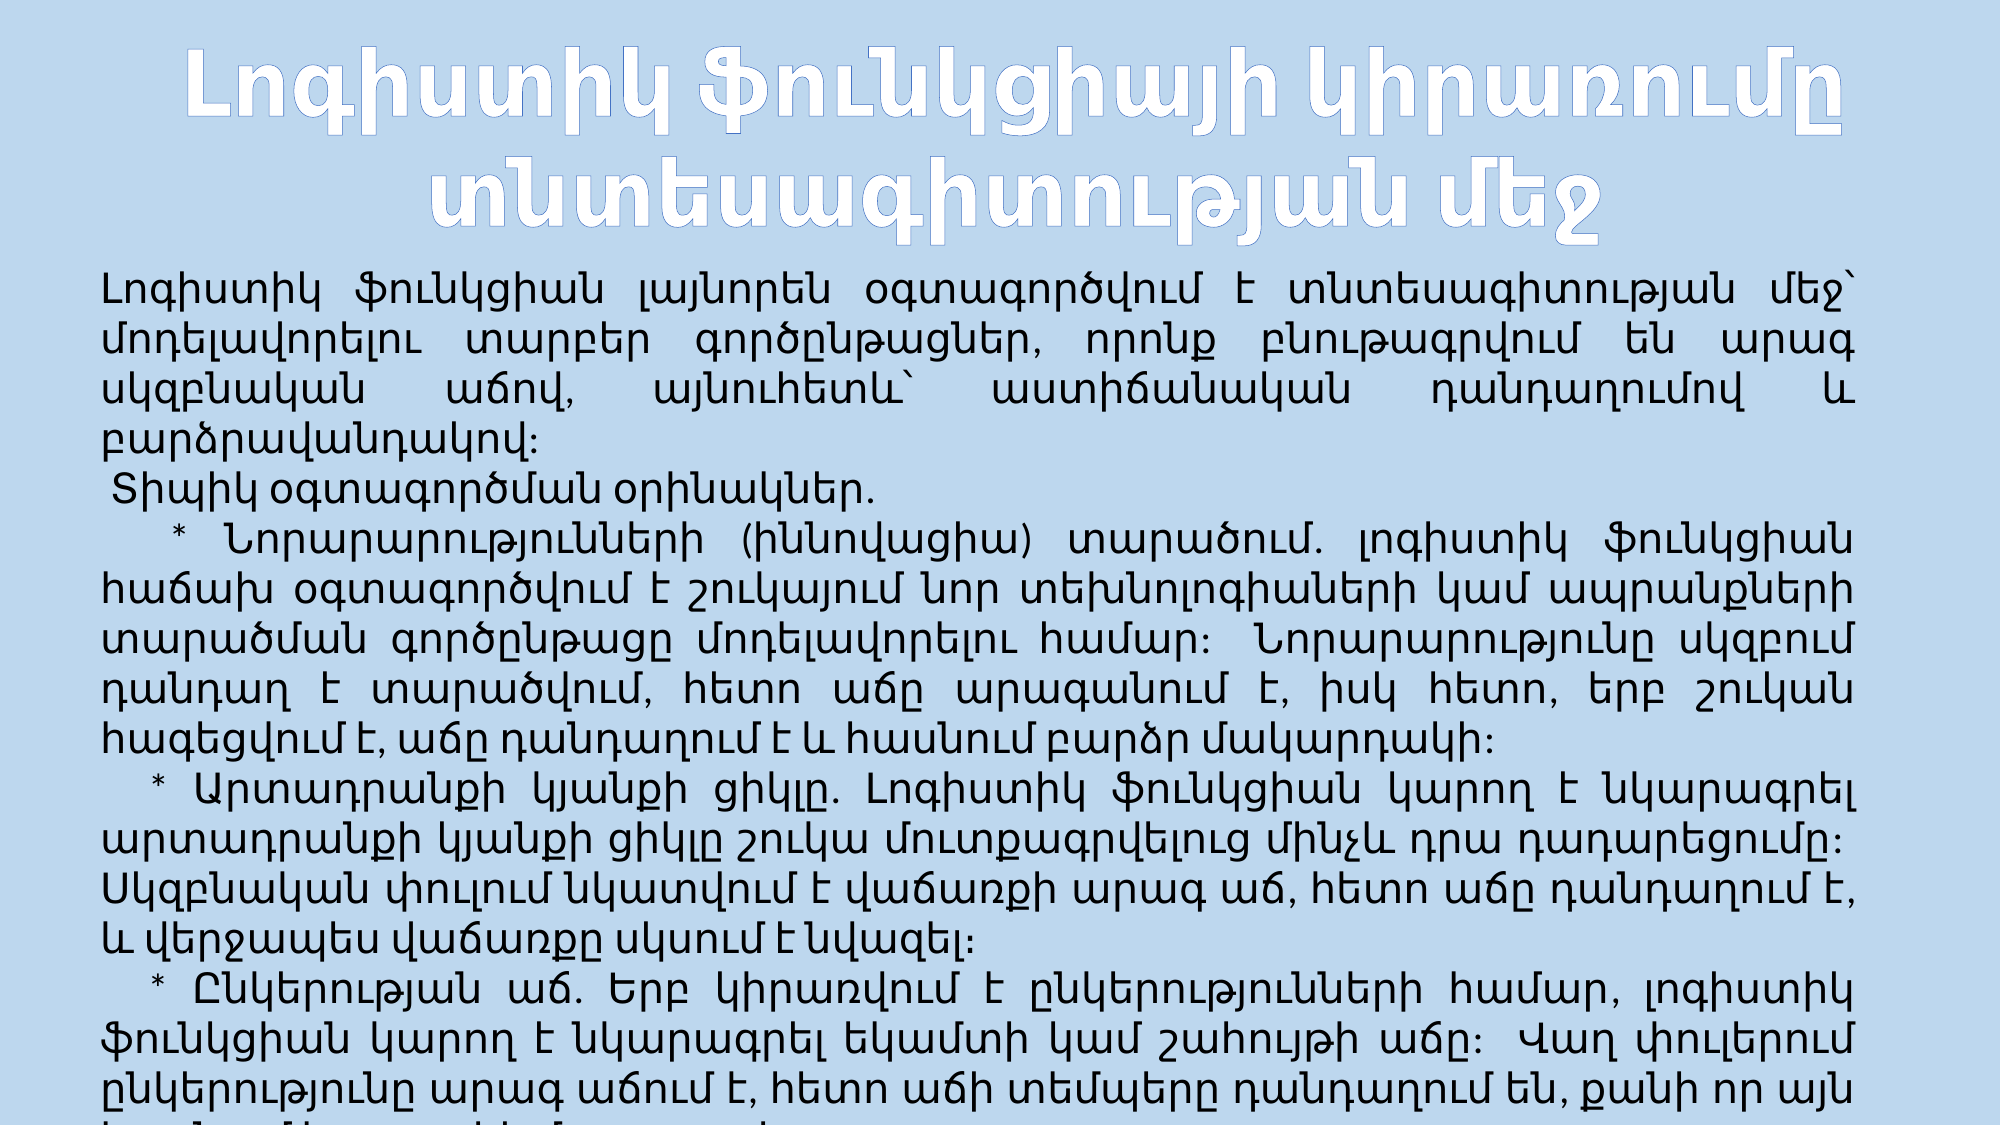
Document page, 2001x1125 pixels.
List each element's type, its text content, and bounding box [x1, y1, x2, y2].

text_box Լոգիստիկ ֆունկցիայի կիրառումը տնտեսագիտության մեջ [0, 16, 2000, 252]
text_box Լոգիստիկ ֆունկցիան լայնորեն օգտագործվում է տնտեսագիտության մեջ՝ մոդելավորելու տարբեր գործընթացներ, որոնք բնութագրվում են արագ սկզբնական աճով, այնուհետև՝ աստիճանական դանդաղումով և բարձրավանդակով: Տիպիկ օգտագործման օրինակներ. * Նորարարությունների (իննովացիա) տարածում. լոգիստիկ ֆունկցիան հաճախ օգտագործվում է շուկայում նոր տեխնոլոգիաների կամ ապրանքների տարածման գործընթացը մոդելավորելու համար: Նորարարությունը սկզբում դանդաղ է տարածվում, հետո աճը արագանում է, իսկ հետո, երբ շուկան հագեցվում է, աճը դանդաղում է և հասնում բարձր մակարդակի: * Արտադրանքի կյանքի ցիկլը. Լոգիստիկ ֆունկցիան կարող է նկարագրել արտադրանքի կյանքի ցիկլը շուկա մուտքագրվելուց մինչև դրա դադարեցումը: Սկզբնական փուլում նկատվում է վաճառքի արագ աճ, հետո աճը դանդաղում է, և վերջապես վաճառքը սկսում է նվազել։ * Ընկերության աճ. Երբ կիրառվում է ընկերությունների համար, լոգիստիկ ֆունկցիան կարող է նկարագրել եկամտի կամ շահույթի աճը: Վաղ փուլերում ընկերությունը արագ աճում է, հետո աճի տեմպերը դանդաղում են, քանի որ այն հասնում է որոշակի մասշտաբի: * Շուկայի սեգմենտավորում (միևնույն կարիքներ և ցանկություններ ունեցող հաճախորդների խմբի թիրախավորումն է). [85, 254, 1871, 1125]
